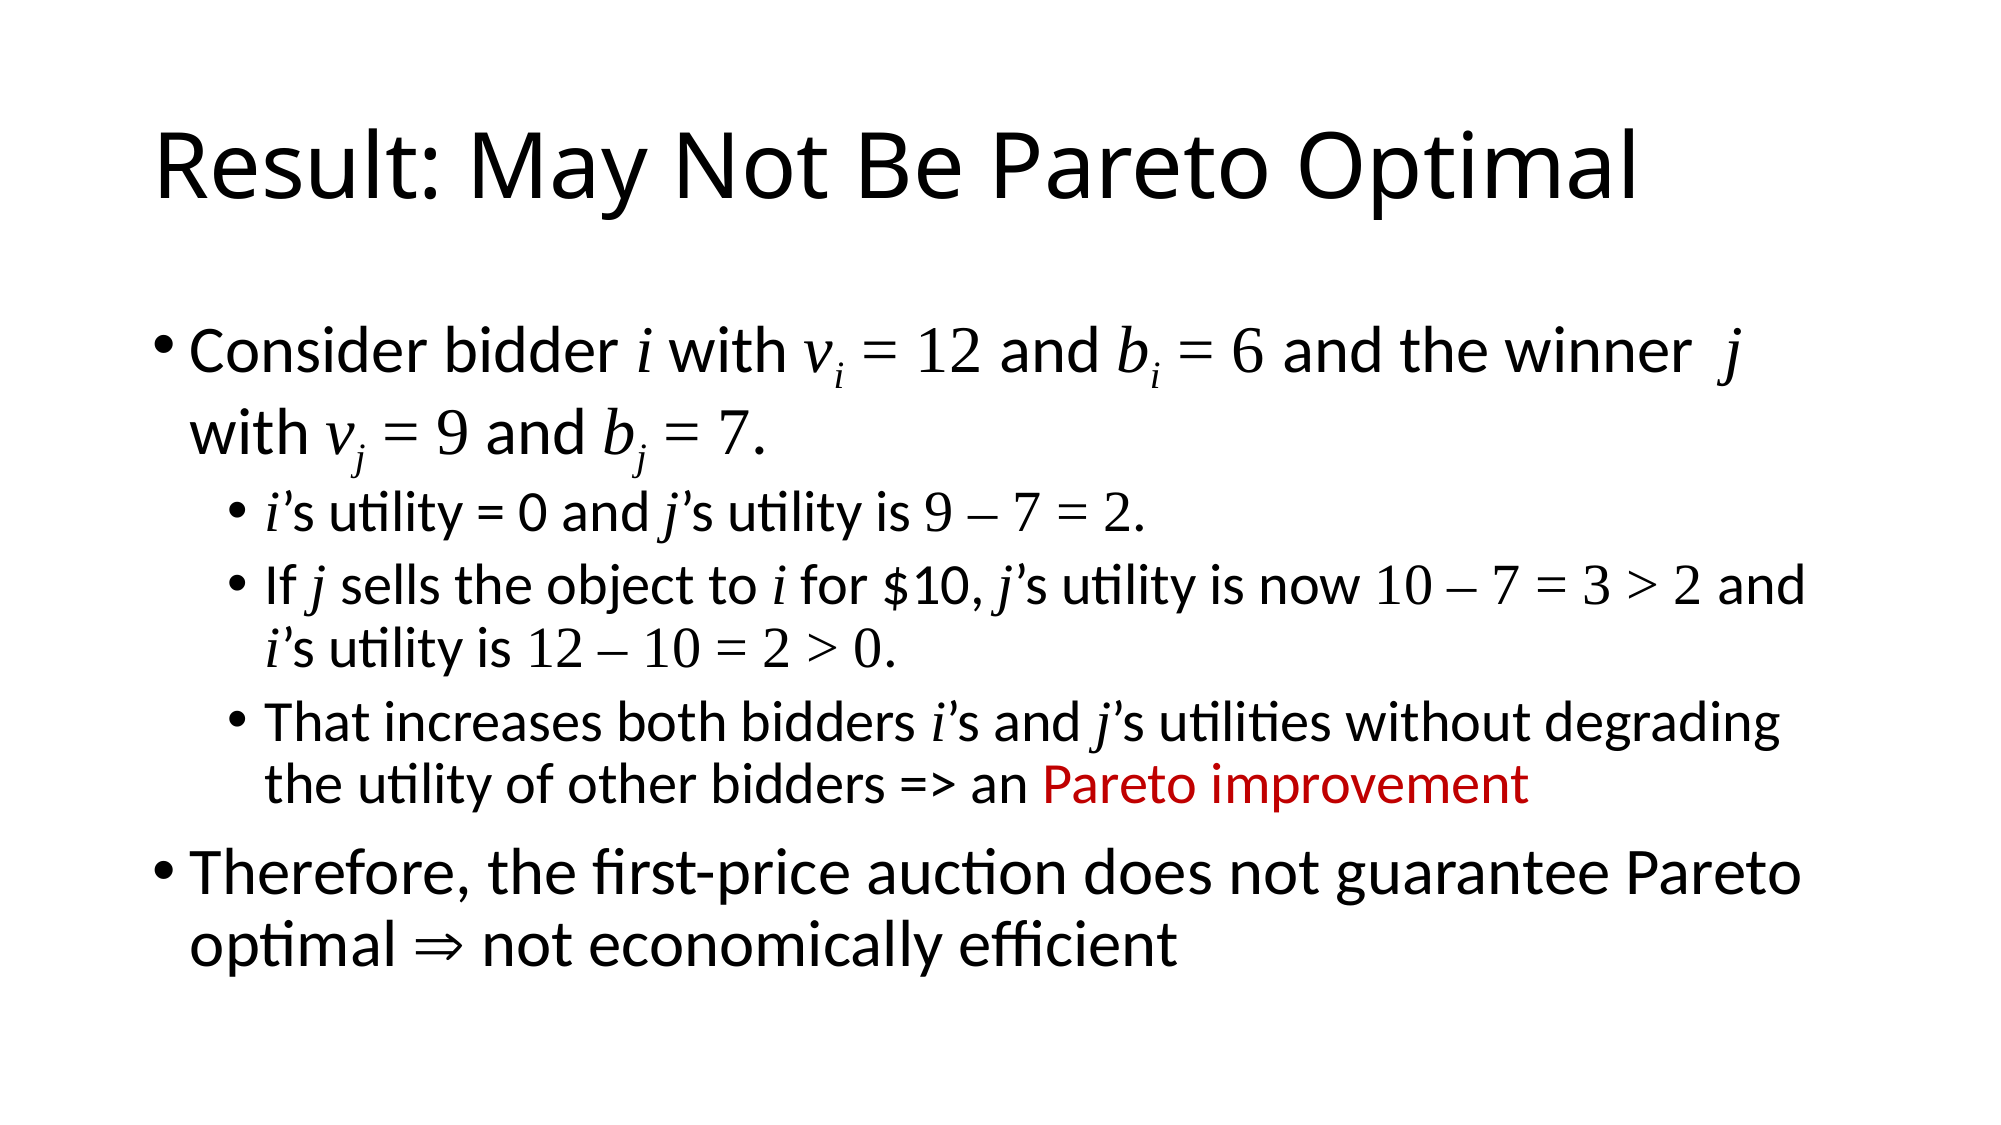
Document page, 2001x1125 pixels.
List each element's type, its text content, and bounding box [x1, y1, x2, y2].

title Result: May Not Be Pareto Optimal [137, 59, 1863, 278]
list Consider bidder i with vi = 12 and bi = 6 and the winner j with vj = 9 and bj = 7. i’s utility = 0 and j’s utility is 9 – 7 = 2. If j sells the object to i for $10, j’s utility is now 10 – 7 = 3 > 2 and i’s utility is 12 – 10 = 2 > 0. That increases both bidders i’s and j’s utilities without degrading the utility of other bidders => an Pareto improvement Therefore, the first-price auction does not guarantee Pareto optimal  not economically efficient [137, 299, 1863, 1043]
